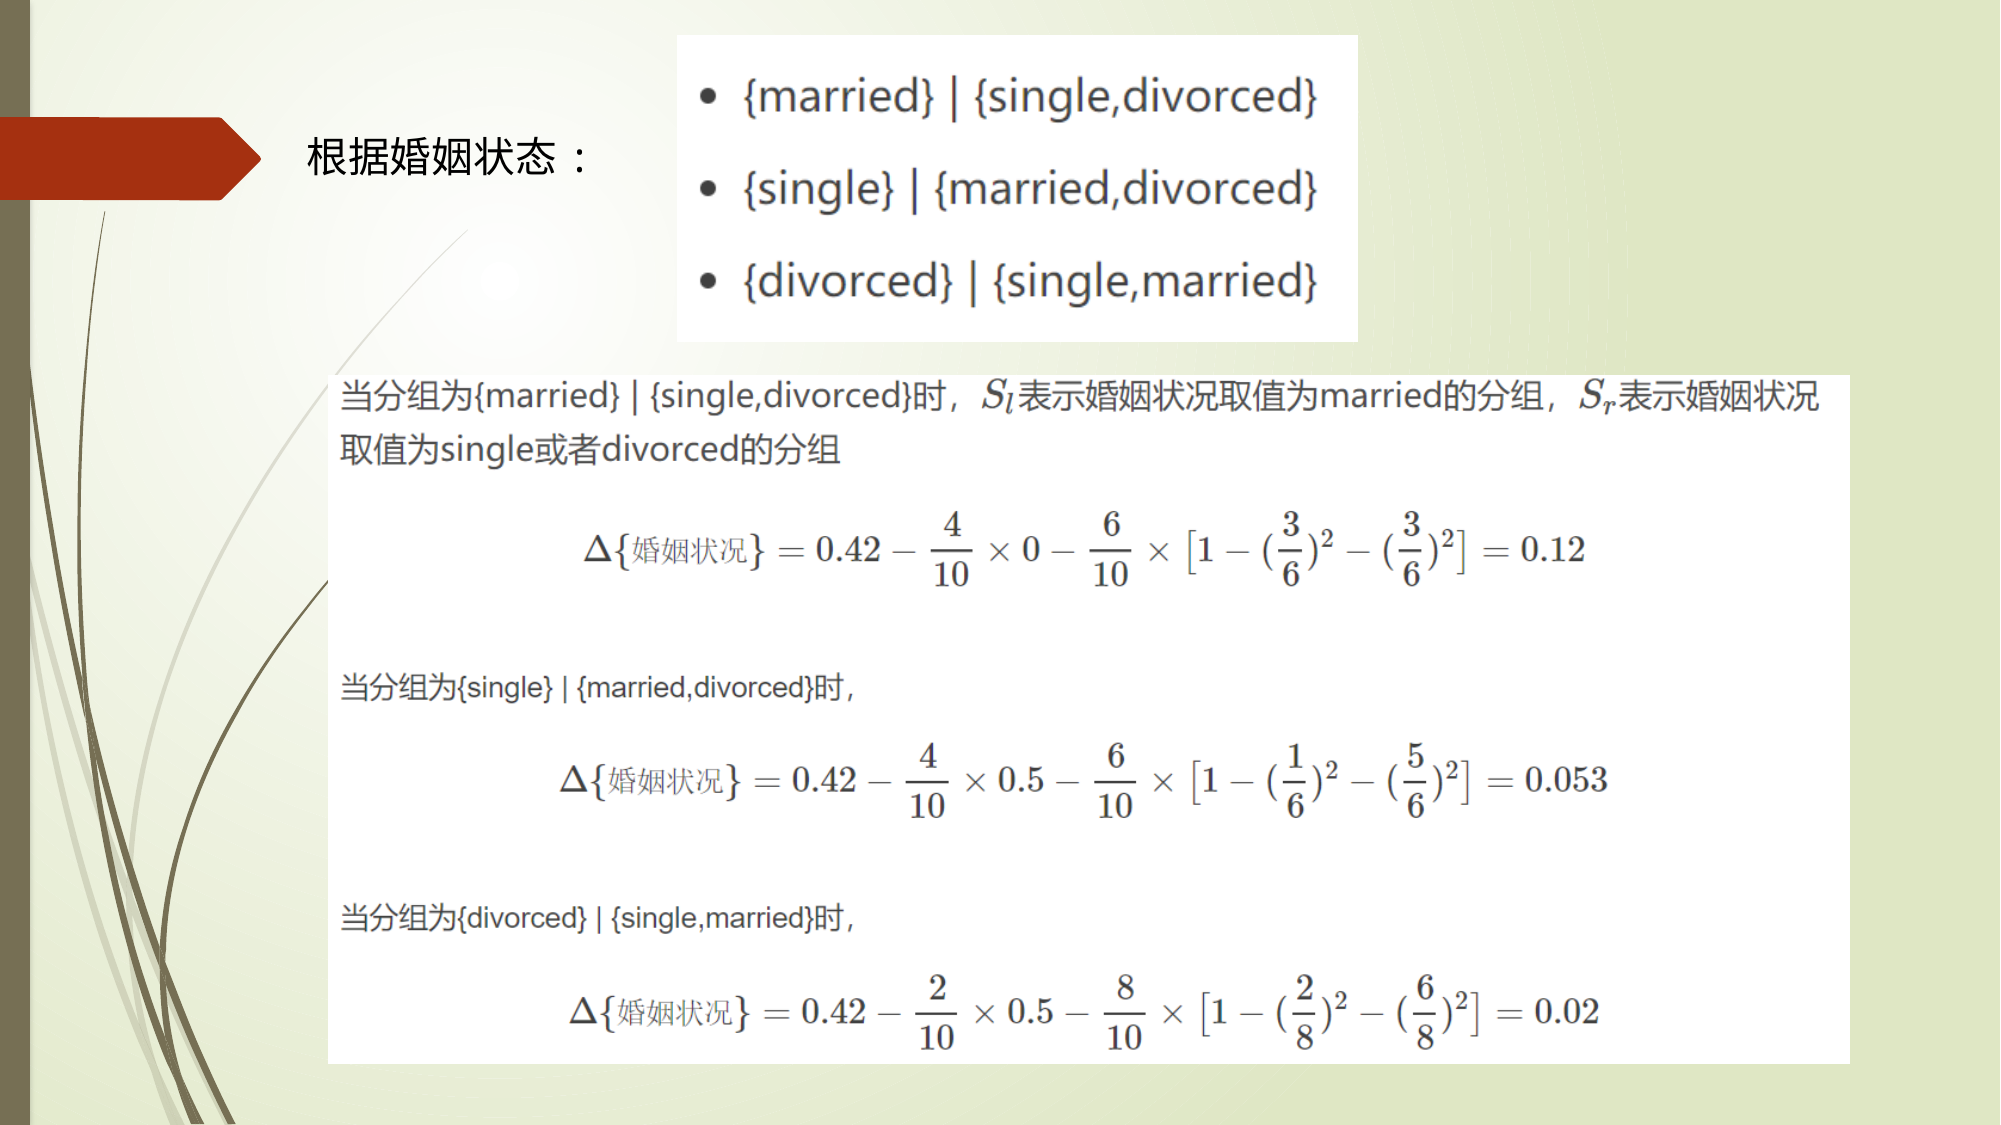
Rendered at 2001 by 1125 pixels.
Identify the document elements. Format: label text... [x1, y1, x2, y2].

picture [328, 375, 1850, 1064]
text_box 根据婚姻状态: [291, 123, 672, 188]
picture [677, 35, 1358, 342]
